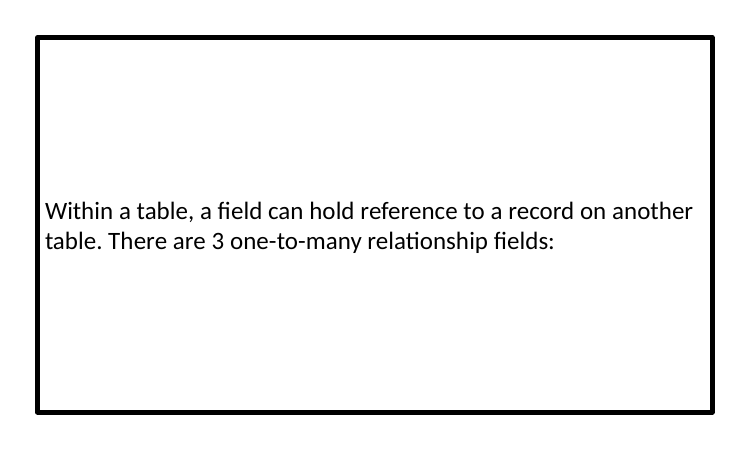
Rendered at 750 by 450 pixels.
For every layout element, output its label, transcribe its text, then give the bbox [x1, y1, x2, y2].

list Within a table, a field can hold reference to a record on another table. There are 3 one-to-many relationship fields: [35, 35, 715, 415]
